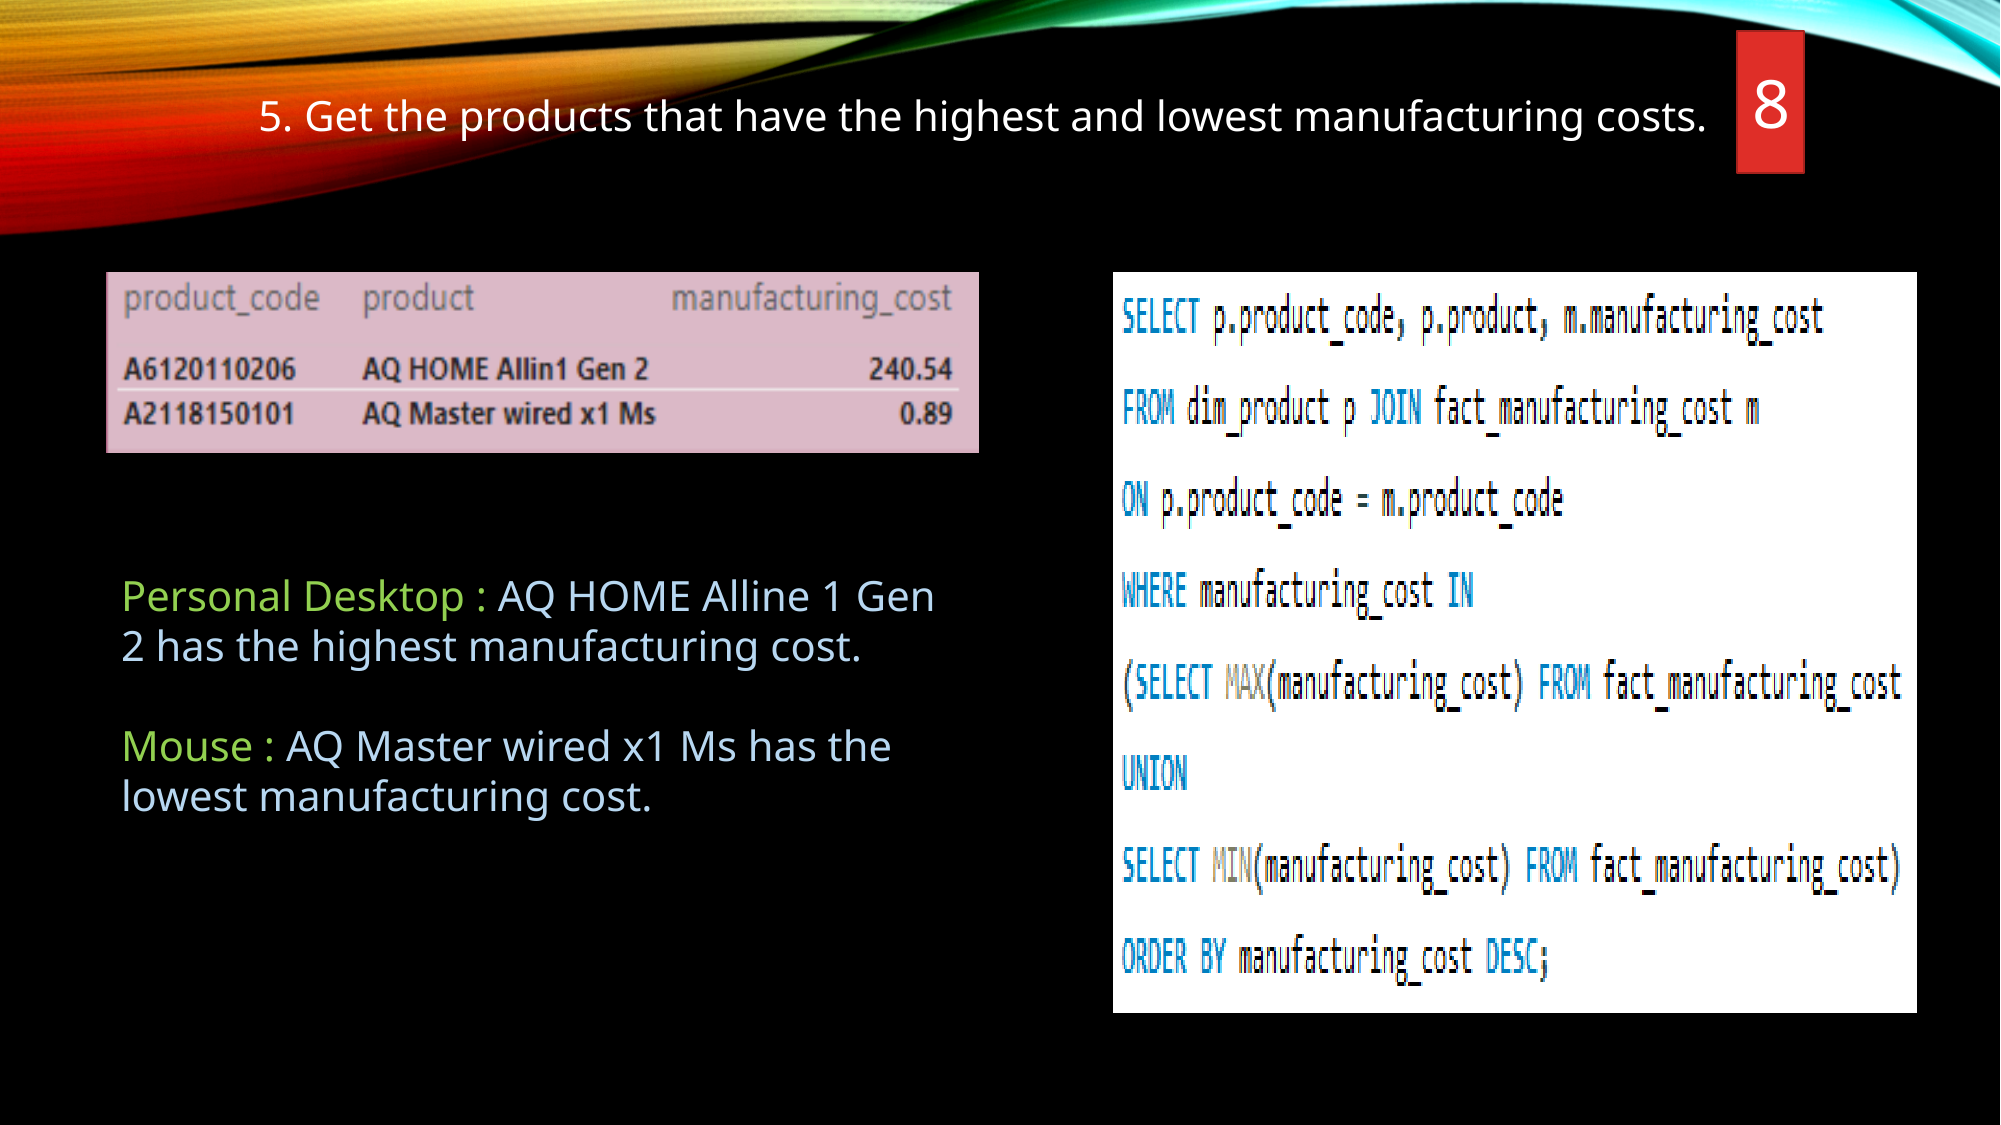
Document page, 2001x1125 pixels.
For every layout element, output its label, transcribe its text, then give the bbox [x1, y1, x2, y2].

picture [105, 272, 979, 453]
text_box 8 [1736, 30, 1805, 174]
picture [1112, 272, 1917, 1014]
text_box Personal Desktop : AQ HOME Alline 1 Gen 2 has the highest manufacturing cost. Mouse : AQ Master wired x1 Ms has the lowest manufacturing cost. [105, 562, 952, 918]
title 5. Get the products that have the highest and lowest manufacturing costs. [180, 27, 1723, 208]
picture [0, 0, 2000, 237]
